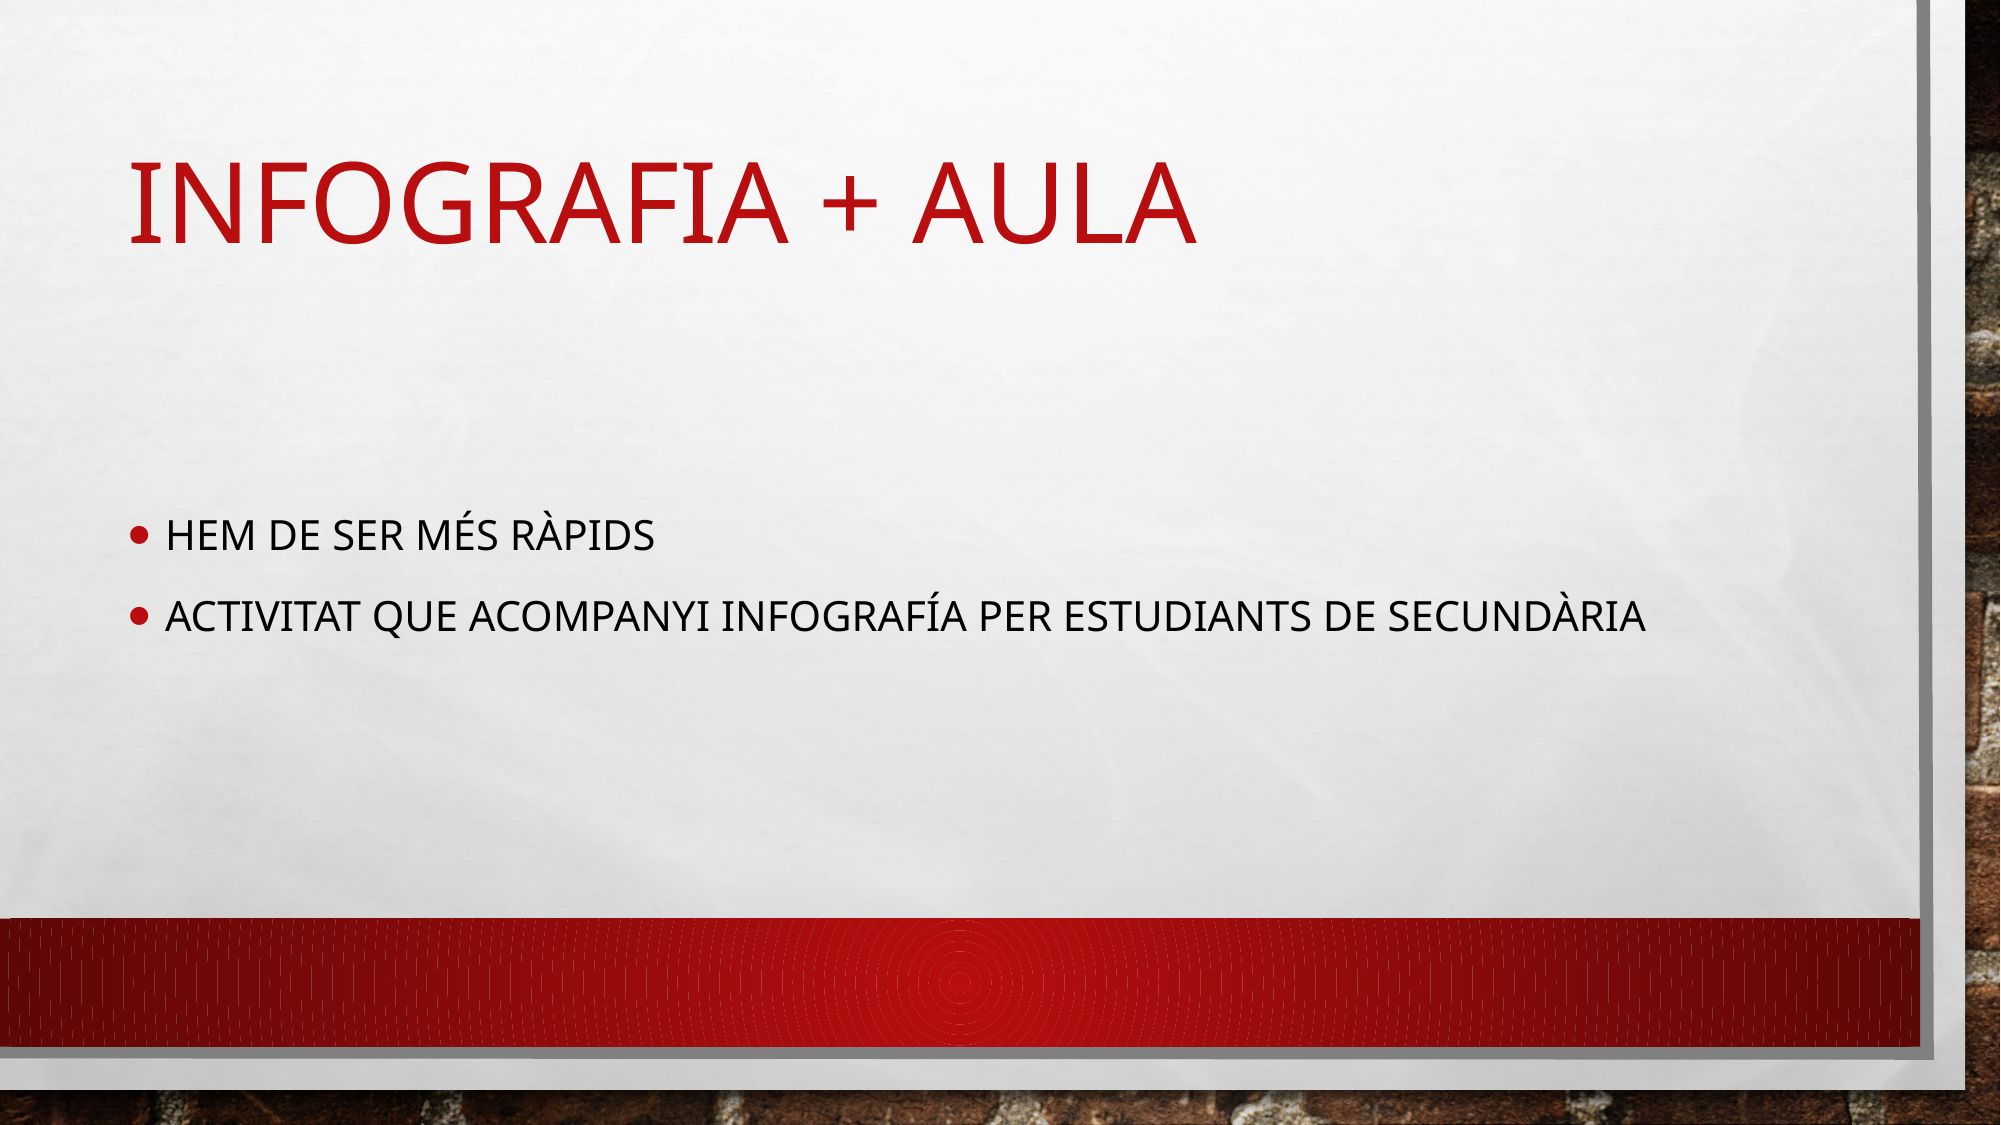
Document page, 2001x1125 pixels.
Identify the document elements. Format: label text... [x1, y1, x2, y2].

title Infografia + AULA [112, 112, 1818, 302]
list Hem de ser més ràpids Activitat que acompanyi infografía per estudiants de secundària [112, 338, 1818, 882]
picture [0, 0, 2000, 1125]
